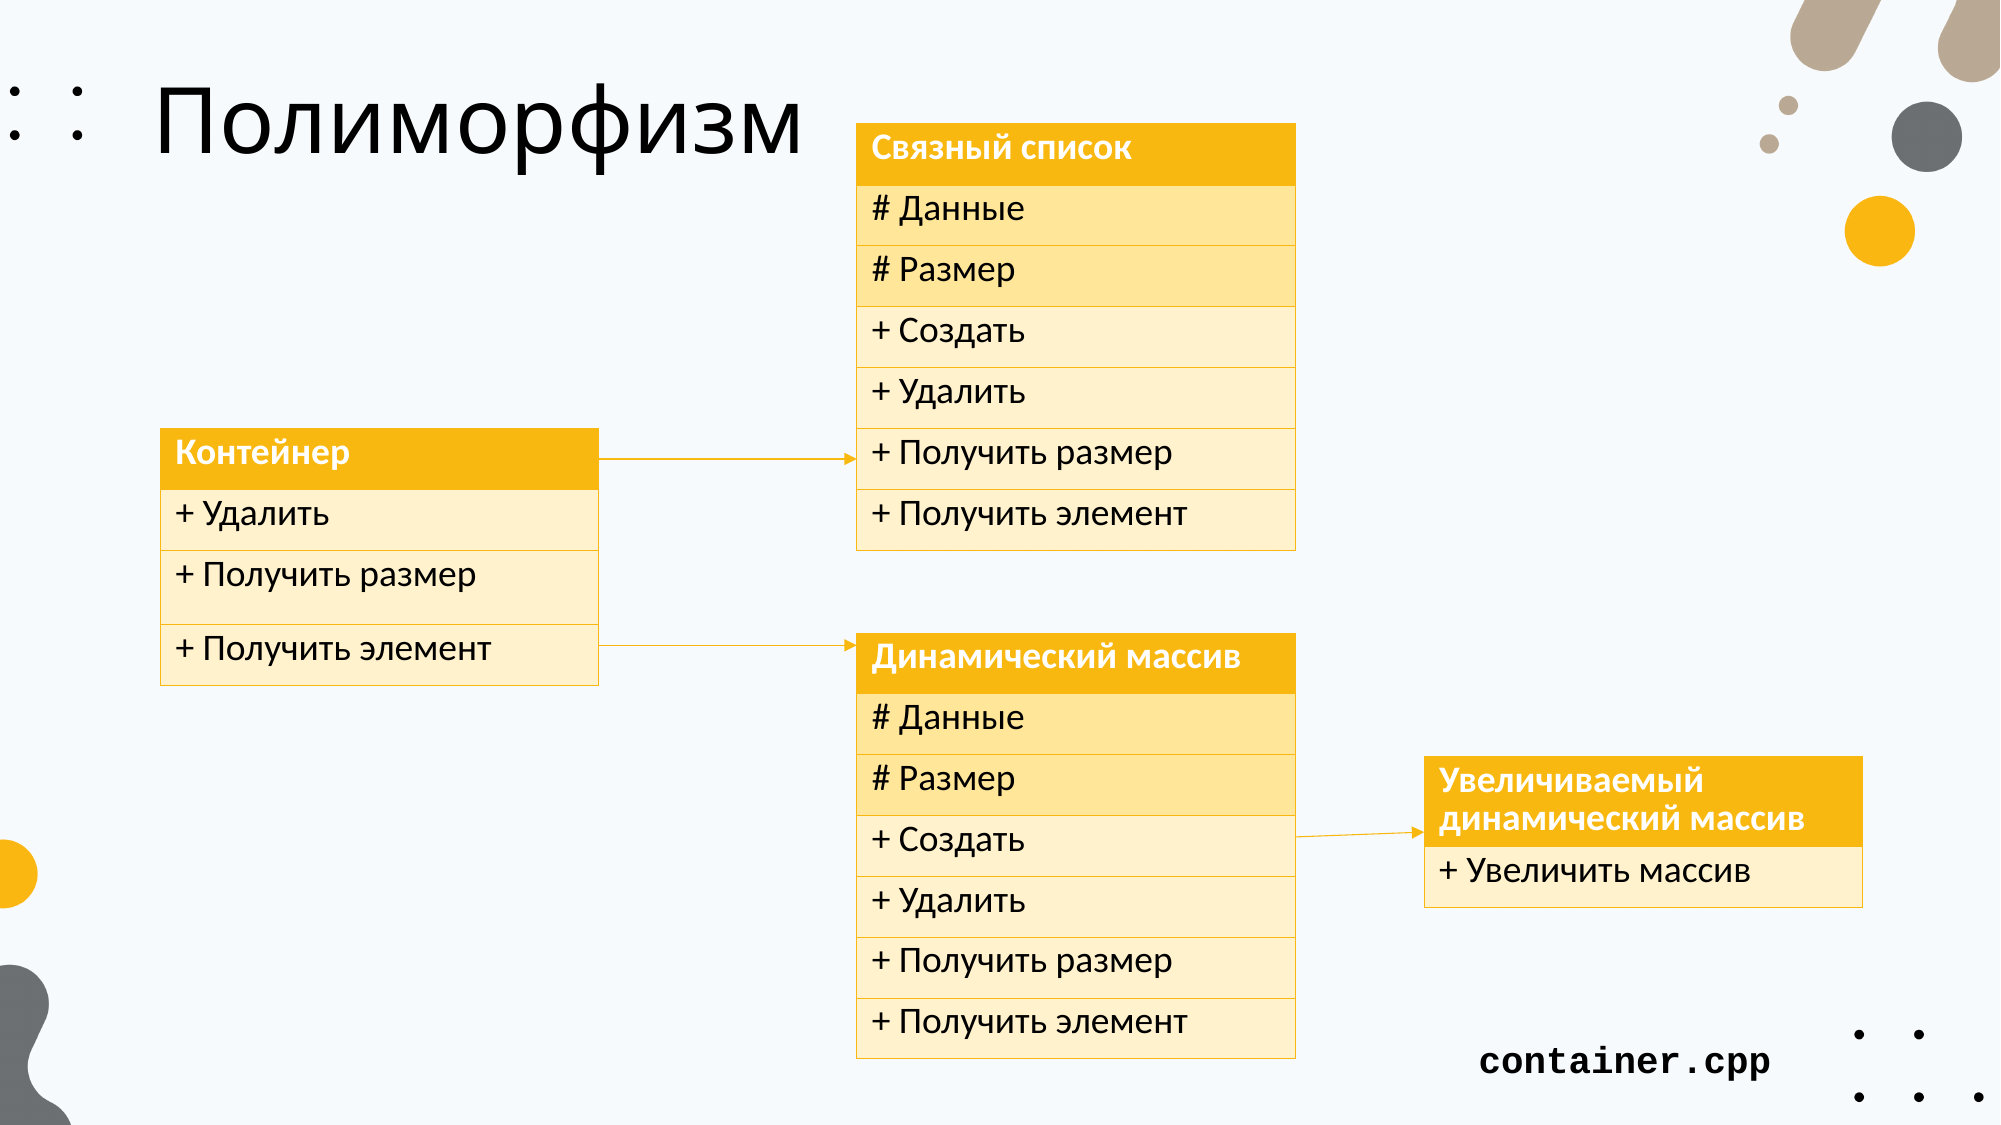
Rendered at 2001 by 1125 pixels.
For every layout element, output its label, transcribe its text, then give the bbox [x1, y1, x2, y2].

table_header Контейнер [161, 429, 598, 489]
table_cell + Создать [857, 816, 1295, 876]
table_cell + Получить элемент [857, 490, 1295, 550]
table_header Динамический массив [857, 634, 1295, 693]
table_cell # Размер [857, 246, 1295, 306]
text_box container.cpp [1464, 1028, 1787, 1089]
table_header Увеличиваемый динамический массив [1425, 757, 1862, 846]
table_cell + Увеличить массив [1425, 847, 1862, 907]
table_cell + Удалить [857, 368, 1295, 428]
table_cell + Получить элемент [857, 999, 1295, 1058]
table_cell + Получить размер [857, 429, 1295, 489]
table_cell # Данные [857, 694, 1295, 754]
table_header Связный список [857, 124, 1295, 185]
picture [0, 0, 2000, 1125]
table_cell + Создать [857, 307, 1295, 367]
title Полиморфизм [137, 59, 1863, 188]
table_cell + Удалить [161, 490, 598, 550]
table_cell + Получить элемент [161, 625, 598, 685]
table_cell + Получить размер [857, 938, 1295, 998]
table_cell + Удалить [857, 877, 1295, 937]
table_cell # Размер [857, 755, 1295, 815]
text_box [1295, 836, 1425, 840]
table_cell # Данные [857, 186, 1295, 245]
table_cell + Получить размер [161, 551, 598, 624]
